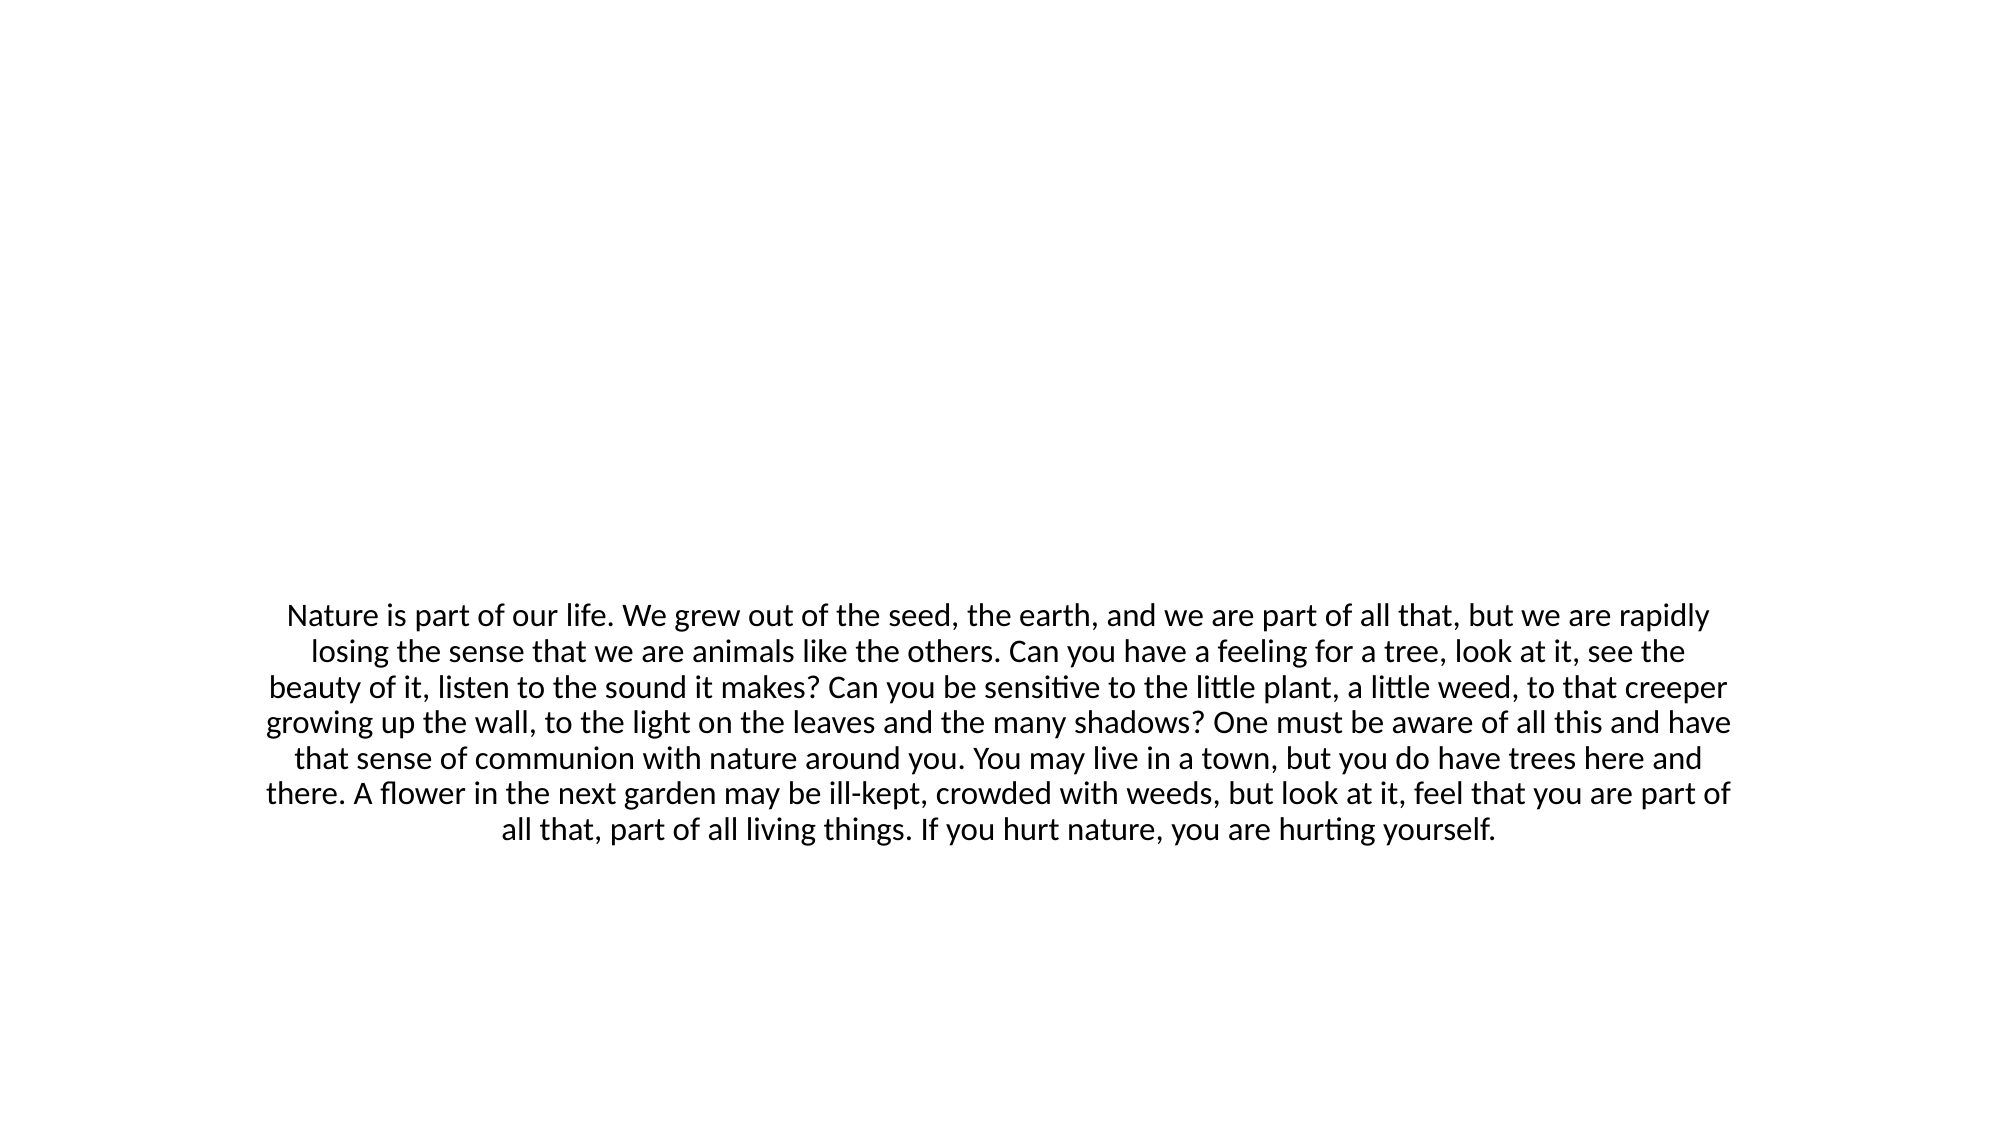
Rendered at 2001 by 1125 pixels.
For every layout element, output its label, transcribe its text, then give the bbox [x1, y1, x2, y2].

subtitle Nature is part of our life. We grew out of the seed, the earth, and we are part of all that, but we are rapidly losing the sense that we are animals like the others. Can you have a feeling for a tree, look at it, see the beauty of it, listen to the sound it makes? Can you be sensitive to the little plant, a little weed, to that creeper growing up the wall, to the light on the leaves and the many shadows? One must be aware of all this and have that sense of communion with nature around you. You may live in a town, but you do have trees here and there. A flower in the next garden may be ill-kept, crowded with weeds, but look at it, feel that you are part of all that, part of all living things. If you hurt nature, you are hurting yourself. [249, 590, 1750, 863]
